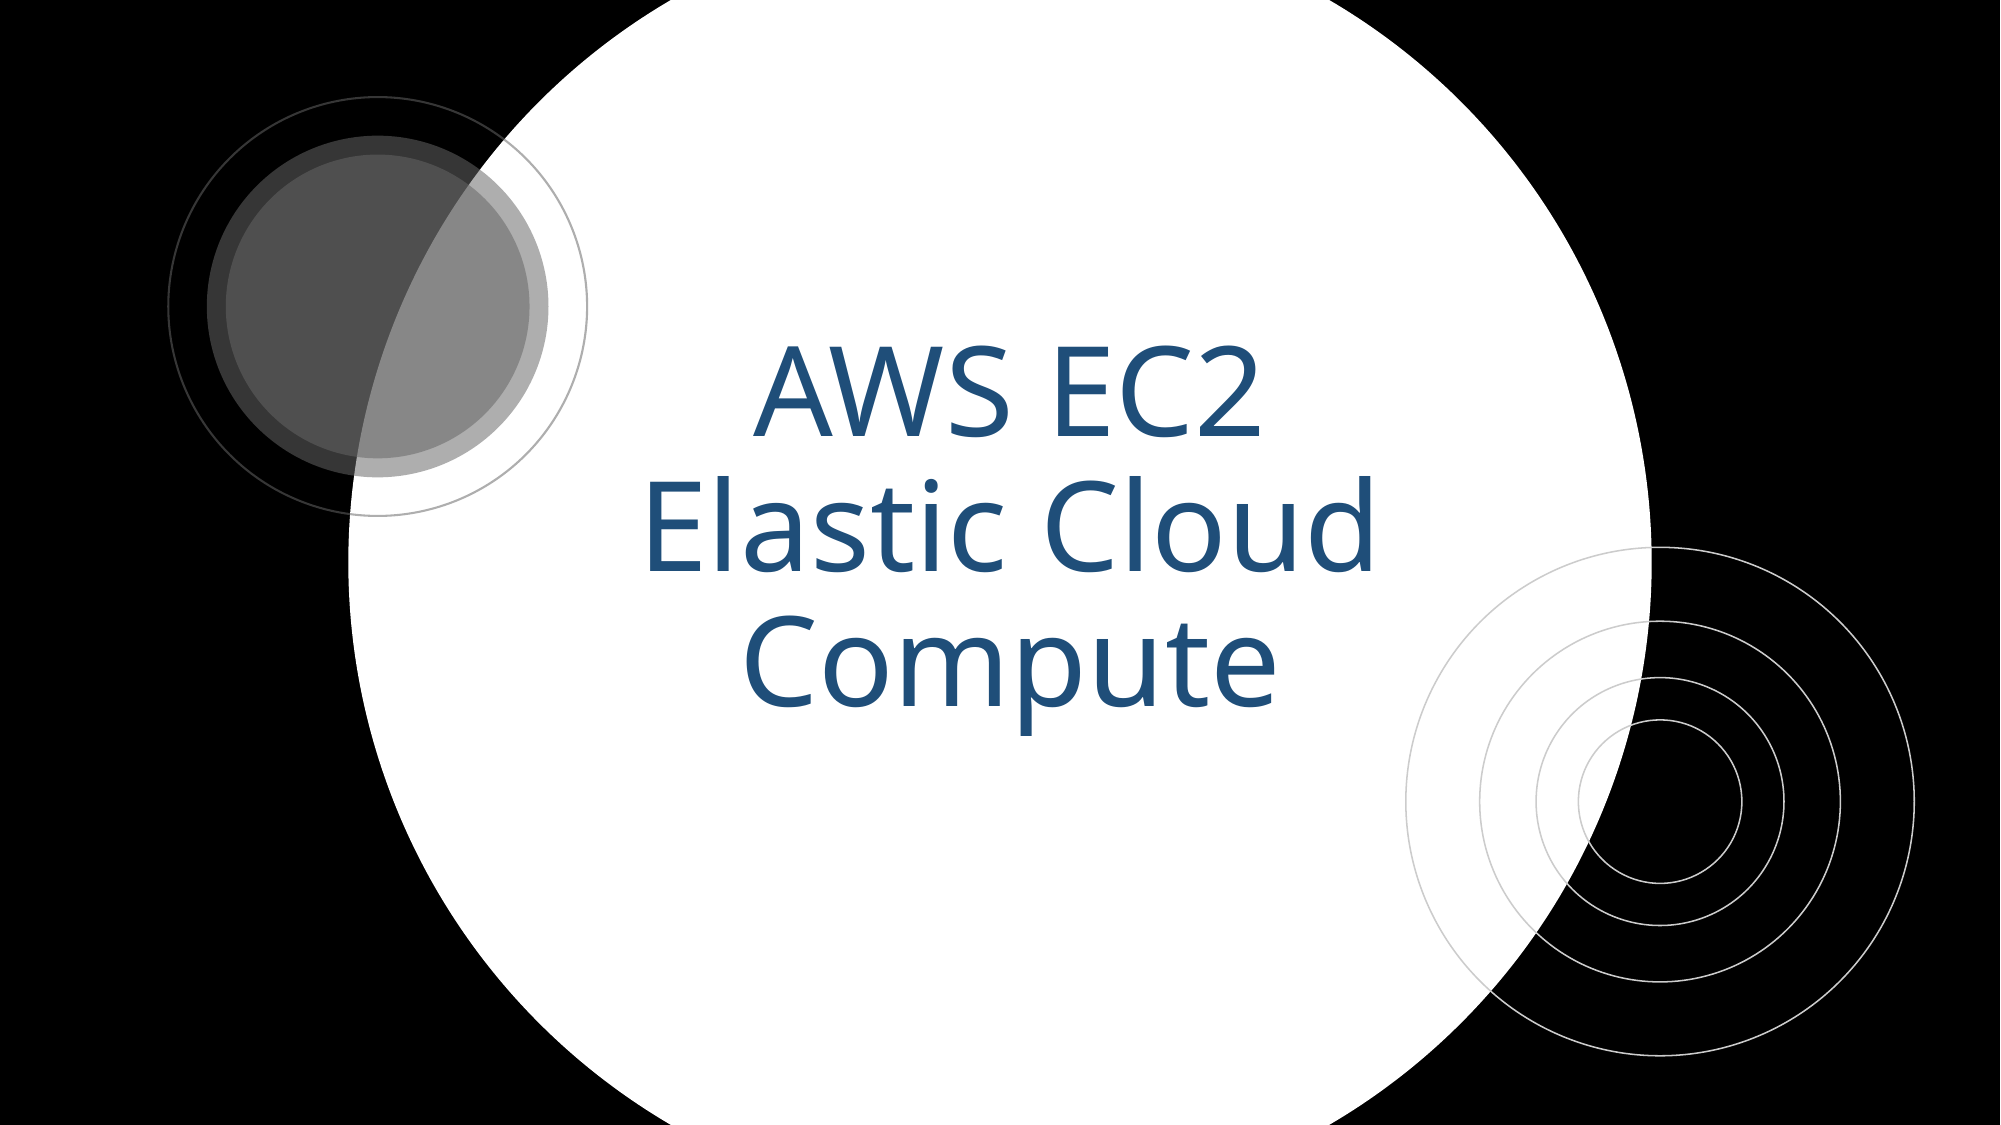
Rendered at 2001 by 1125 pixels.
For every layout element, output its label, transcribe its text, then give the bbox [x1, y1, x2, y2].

title AWS EC2 Elastic Cloud Compute [536, 544, 1484, 754]
